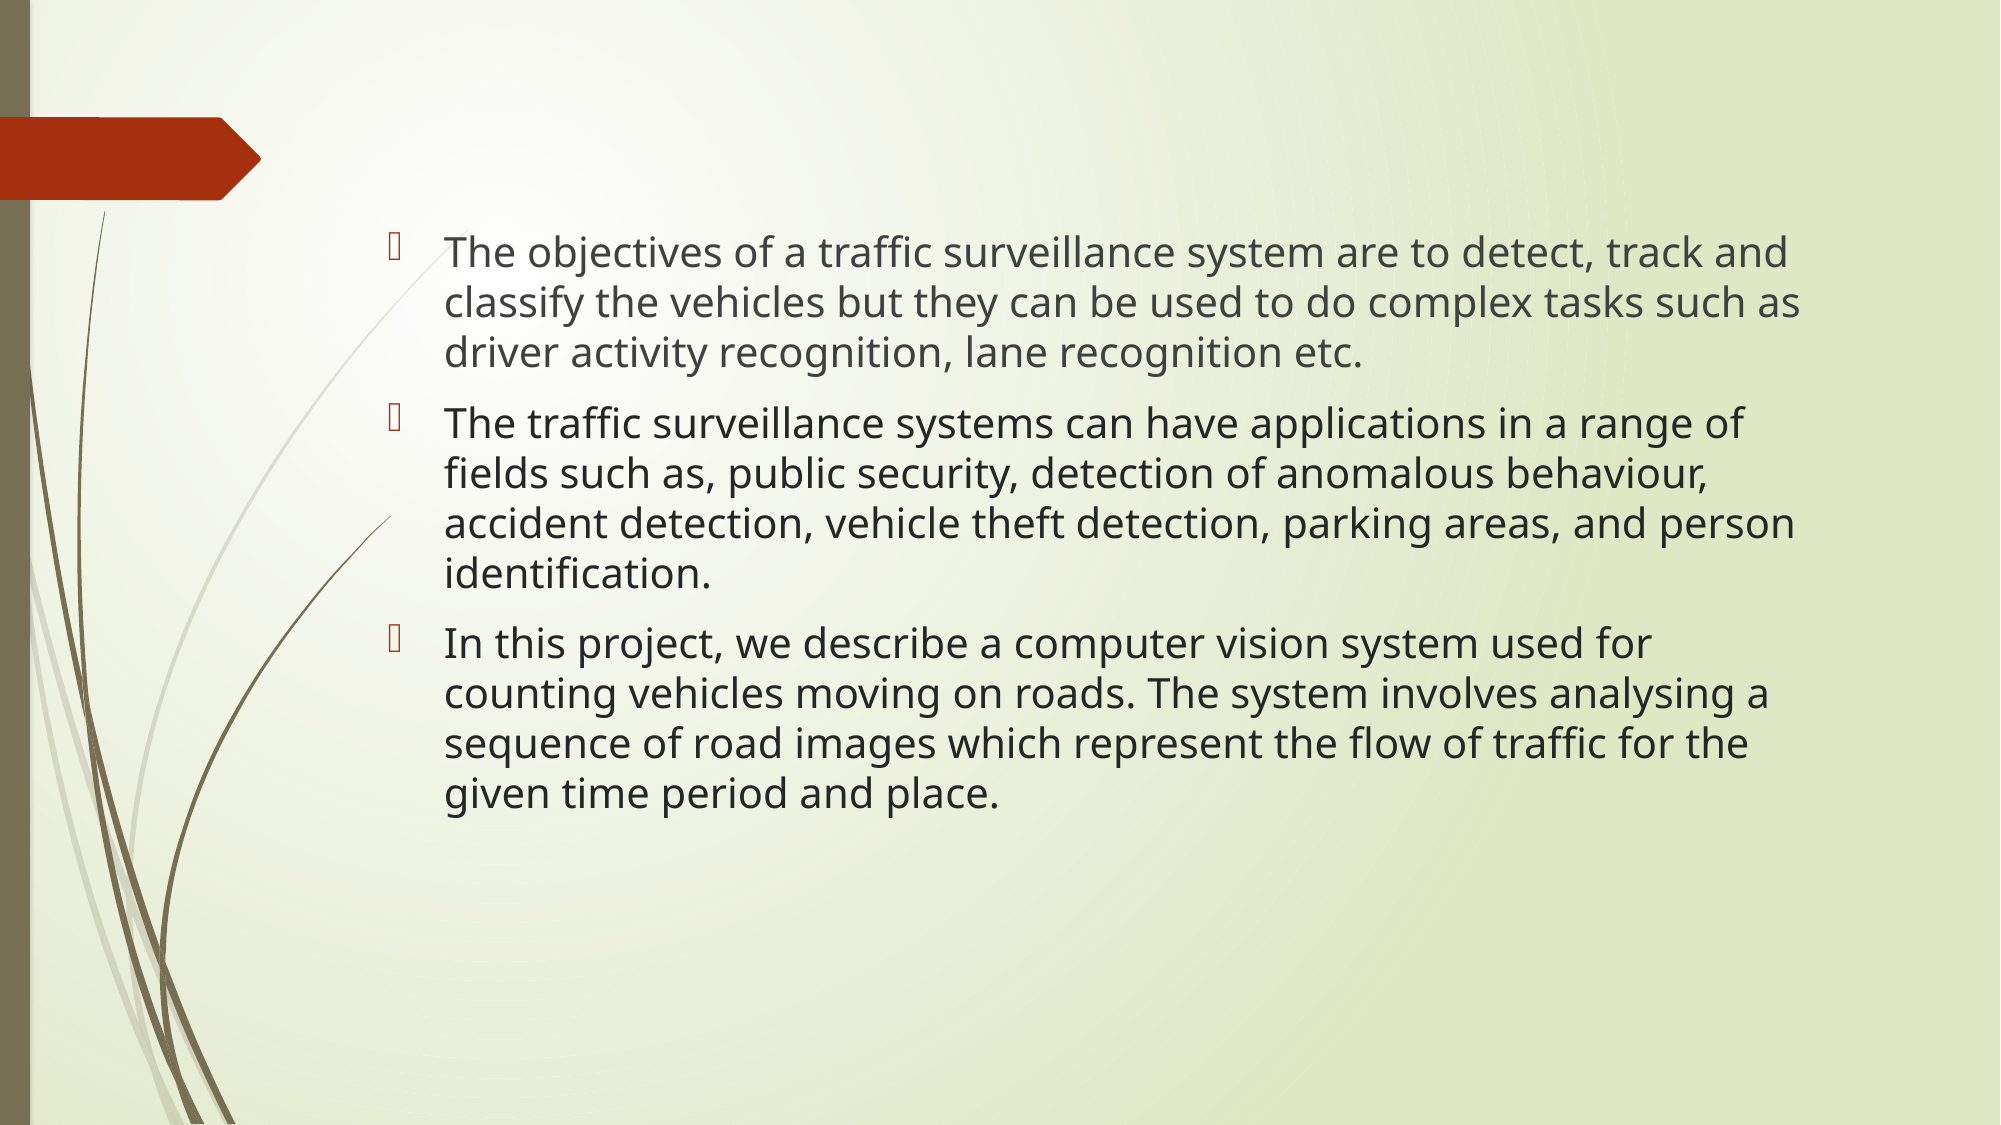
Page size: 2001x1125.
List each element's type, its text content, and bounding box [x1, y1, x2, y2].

list The objectives of a traffic surveillance system are to detect, track and classify the vehicles but they can be used to do complex tasks such as driver activity recognition, lane recognition etc. The traffic surveillance systems can have applications in a range of fields such as, public security, detection of anomalous behaviour, accident detection, vehicle theft detection, parking areas, and person identification. In this project, we describe a computer vision system used for counting vehicles moving on roads. The system involves analysing a sequence of road images which represent the flow of traffic for the given time period and place. [372, 217, 1836, 838]
